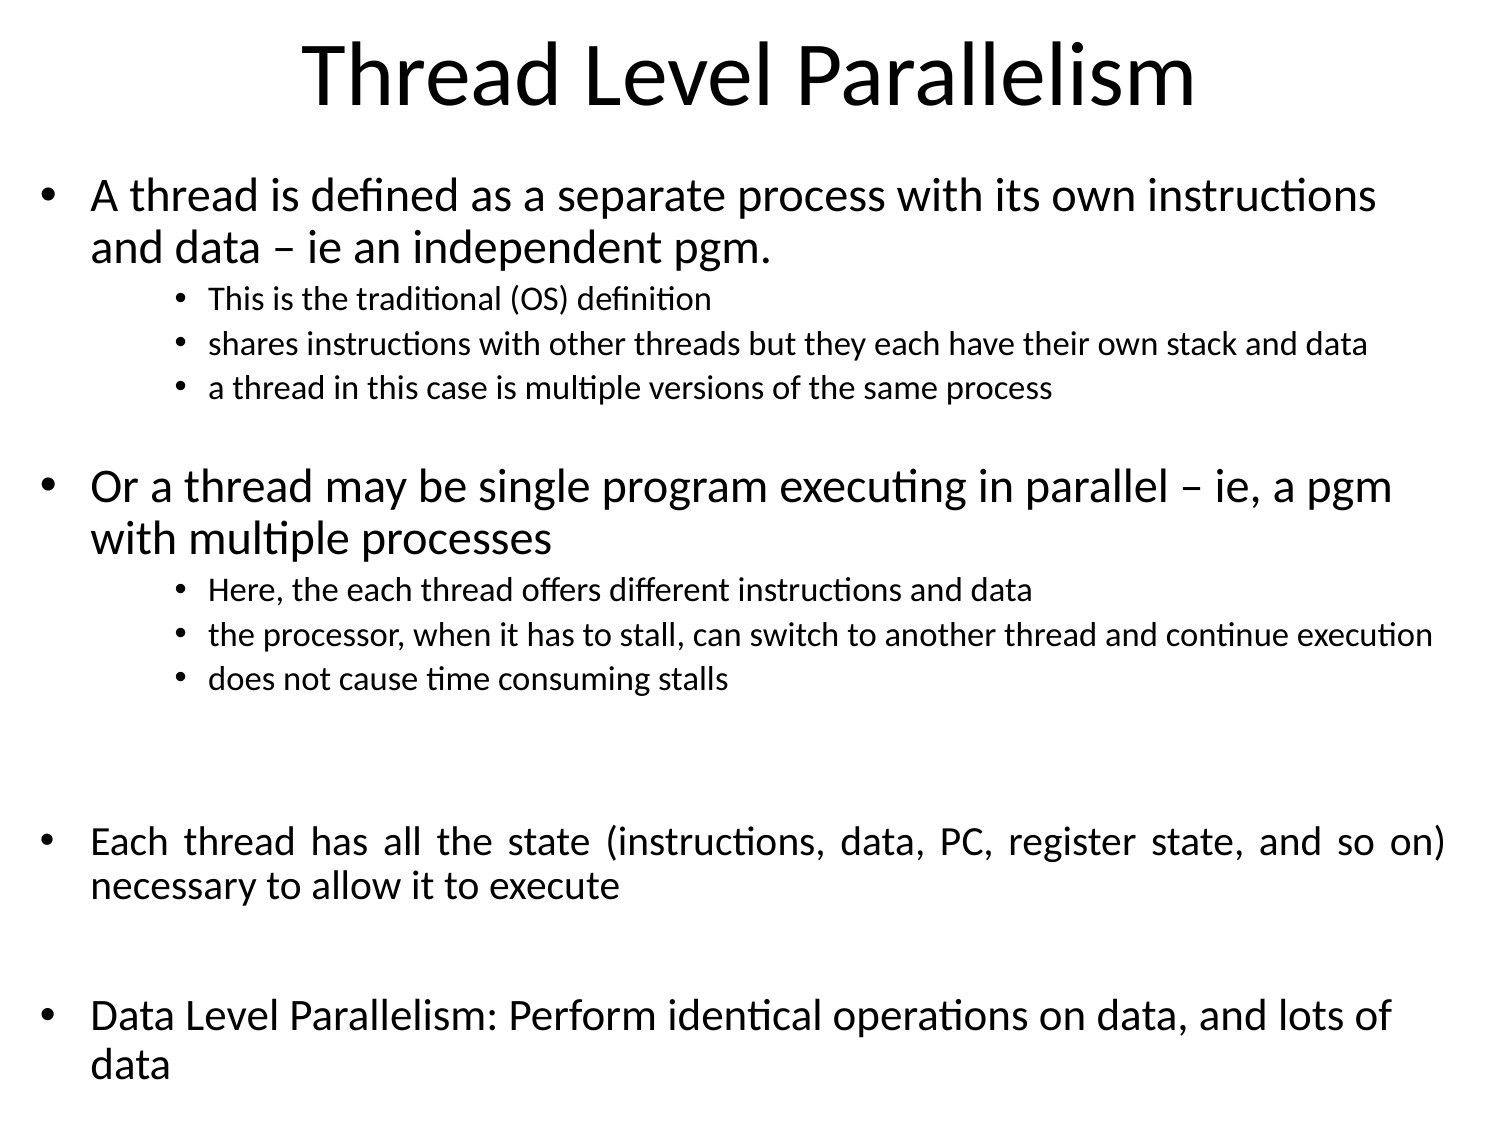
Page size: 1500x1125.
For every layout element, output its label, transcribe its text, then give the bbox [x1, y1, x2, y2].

list A thread is defined as a separate process with its own instructions and data – ie an independent pgm. This is the traditional (OS) definition shares instructions with other threads but they each have their own stack and data a thread in this case is multiple versions of the same process Or a thread may be single program executing in parallel – ie, a pgm with multiple processes Here, the each thread offers different instructions and data the processor, when it has to stall, can switch to another thread and continue execution does not cause time consuming stalls Each thread has all the state (instructions, data, PC, register state, and so on) necessary to allow it to execute Data Level Parallelism: Perform identical operations on data, and lots of data [24, 162, 1463, 1113]
title Thread Level Parallelism [75, 0, 1425, 162]
